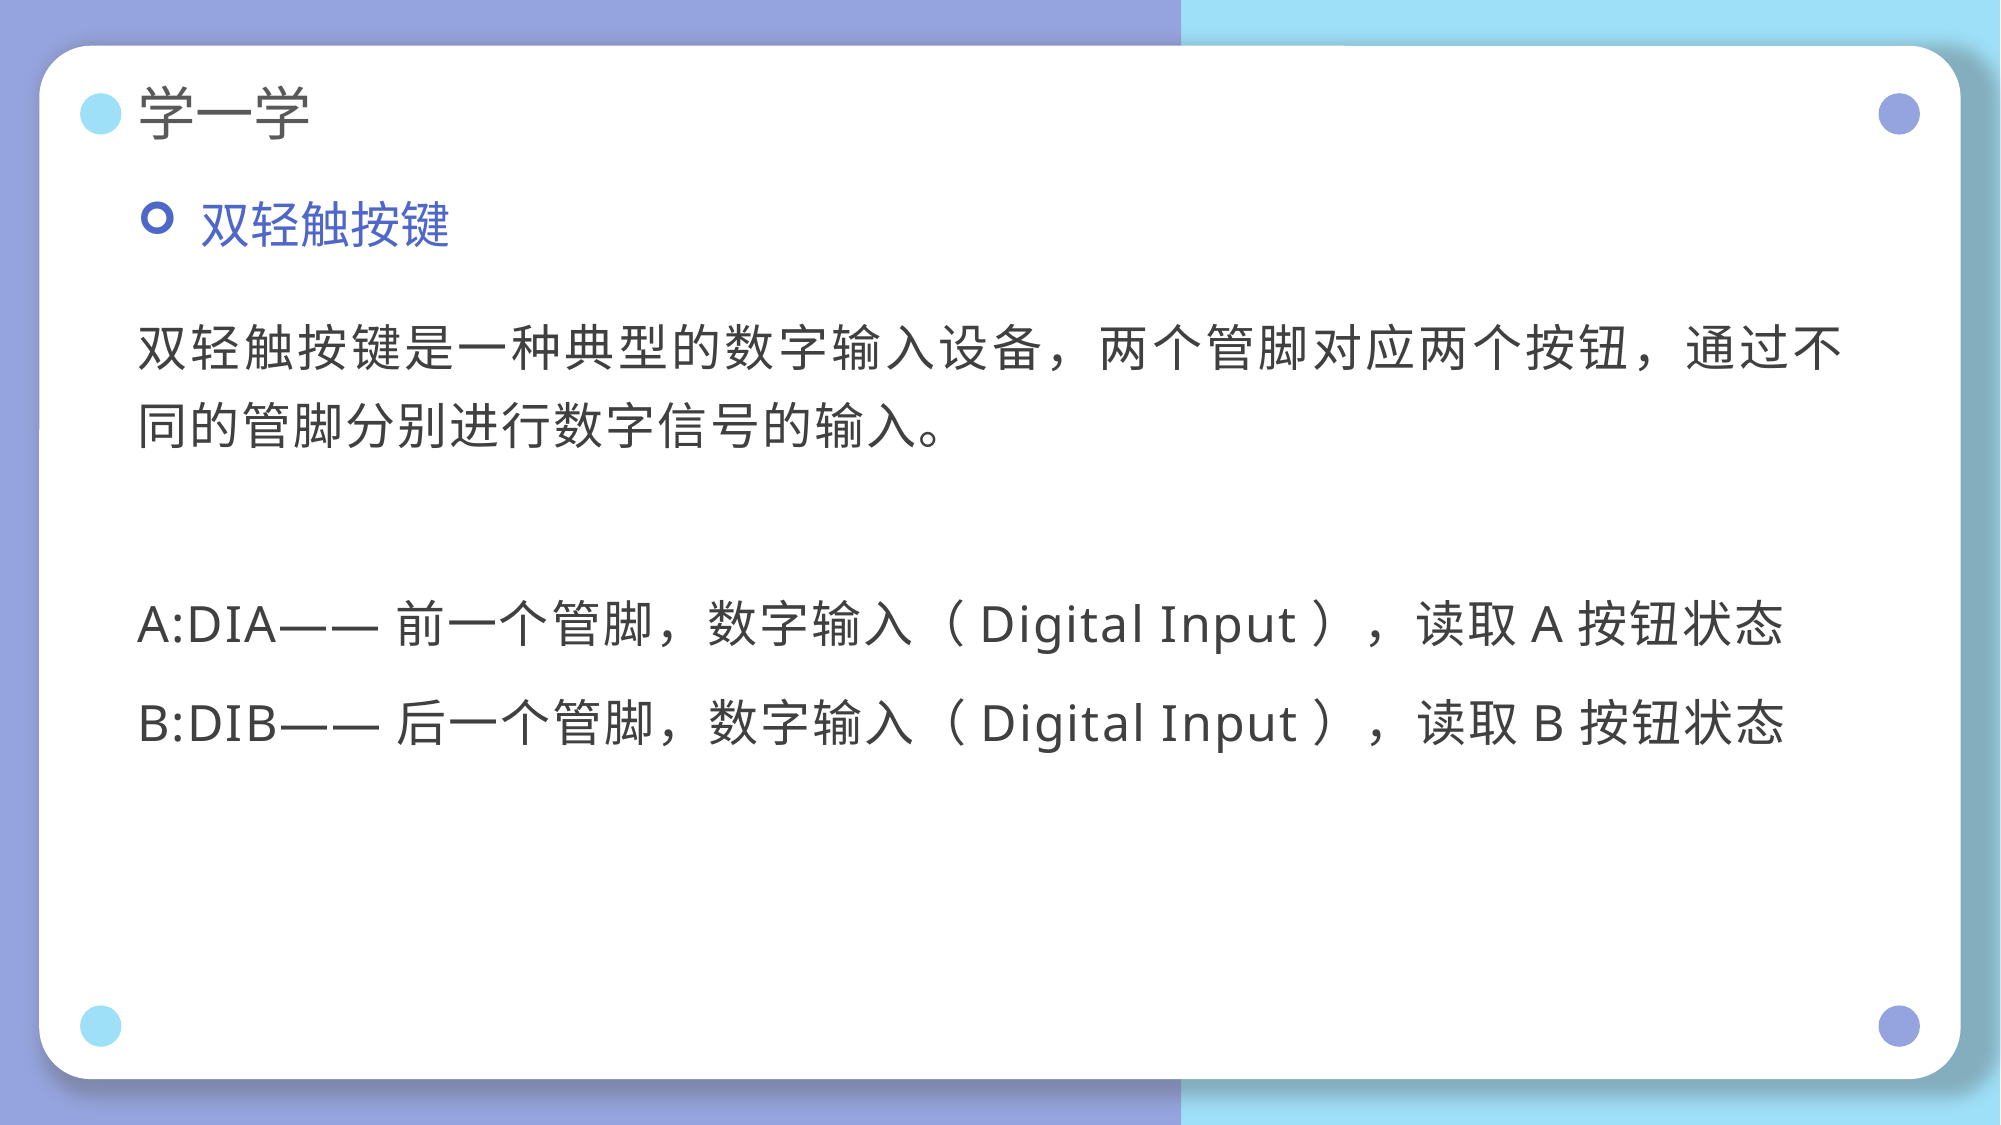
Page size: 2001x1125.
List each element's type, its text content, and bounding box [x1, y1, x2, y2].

list 双轻触按键是一种典型的数字输入设备，两个管脚对应两个按钮，通过不同的管脚分别进行数字信号的输入。 A:DIA——前一个管脚，数字输入（Digital Input），读取A按钮状态 B:DIB——后一个管脚，数字输入（Digital Input），读取B按钮状态 [137, 291, 1845, 846]
title 学一学 [137, 77, 976, 157]
list 双轻触按键 [137, 185, 976, 262]
